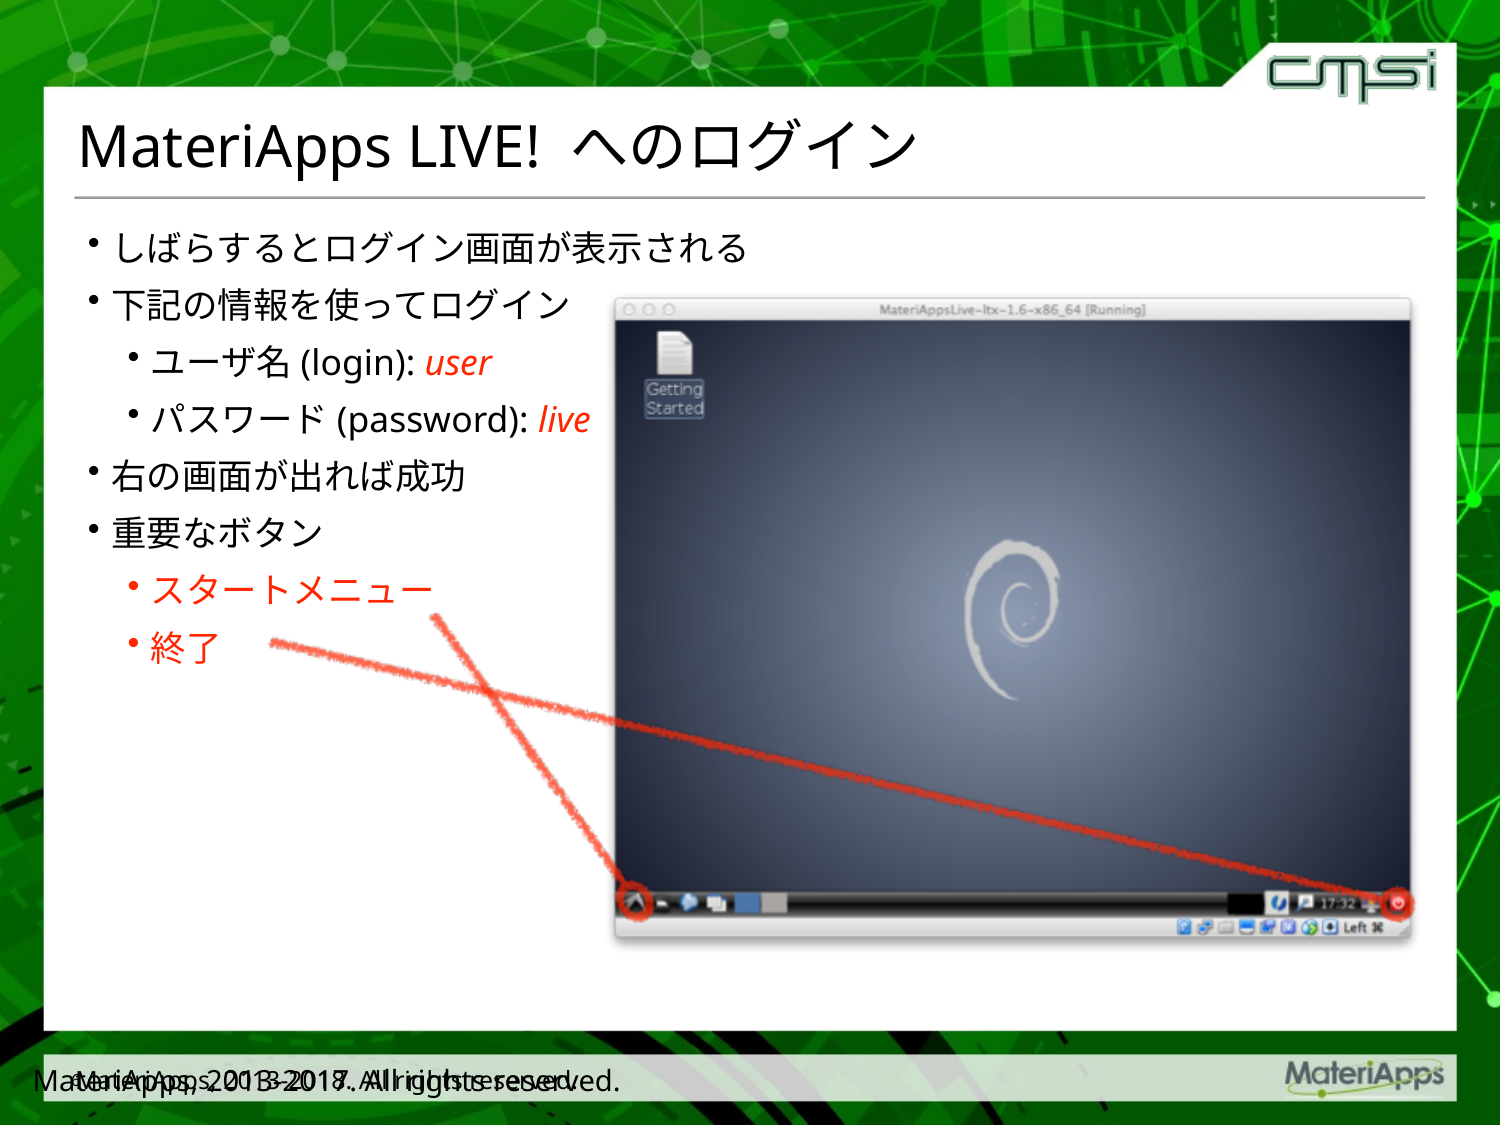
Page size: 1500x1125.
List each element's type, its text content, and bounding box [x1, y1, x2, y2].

title MateriApps LIVE! へのログイン [72, 21, 1228, 184]
text_box MateriApps, 2013-2017. All rights reserved. [26, 1056, 628, 1103]
slide_number 6 [56, 1064, 86, 1095]
list しばらするとログイン画面が表示される 下記の情報を使ってログイン ユーザ名(login): user パスワード(password): live 右の画面が出れば成功 重要なボタン スタートメニュー 終了 [82, 220, 1417, 1026]
picture [0, 0, 1500, 1125]
